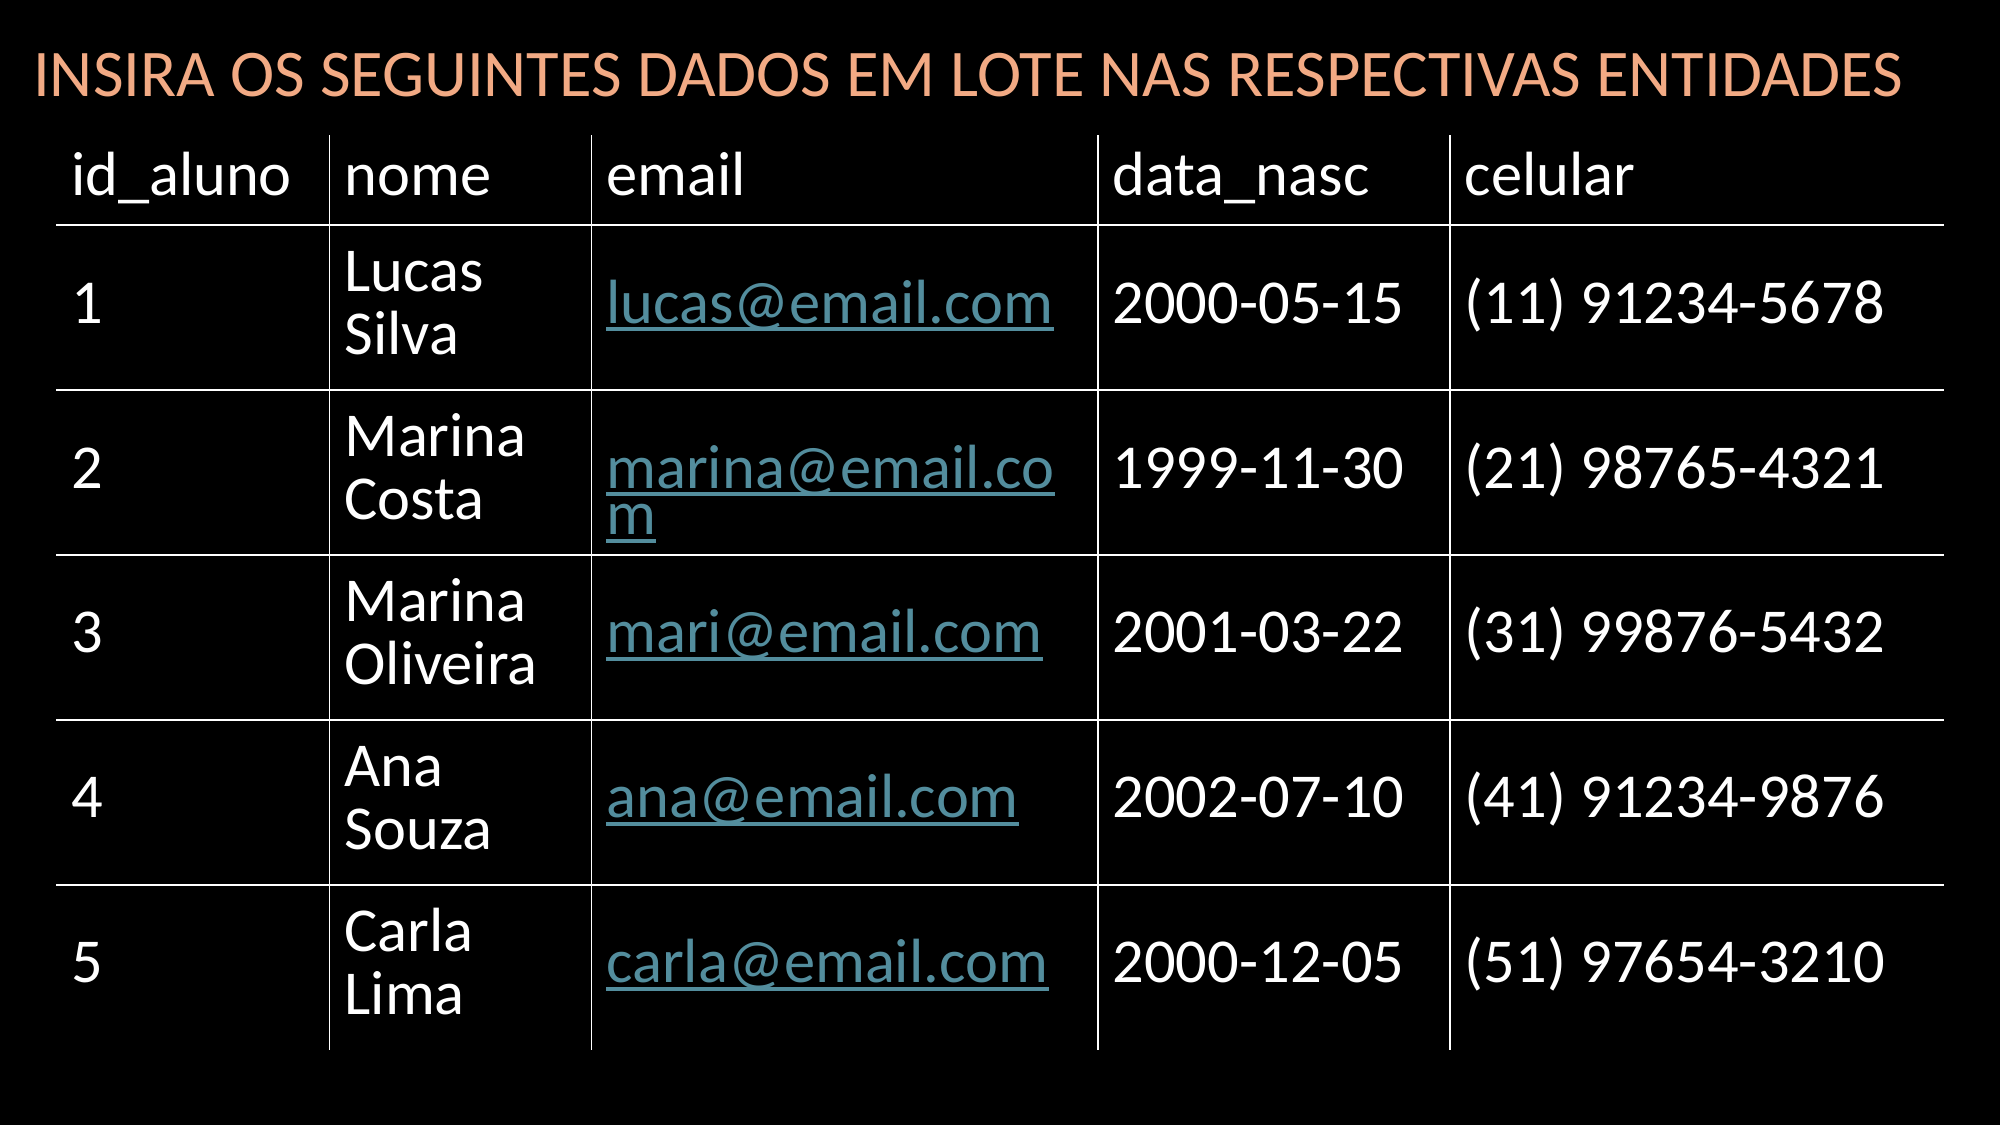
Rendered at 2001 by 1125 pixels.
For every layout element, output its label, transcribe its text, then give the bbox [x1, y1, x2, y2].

table_cell (51) 97654-3210 [1451, 886, 1944, 1050]
table_cell 4 [56, 721, 329, 884]
table_cell (11) 91234-5678 [1451, 226, 1944, 389]
table_cell Ana Souza [330, 721, 591, 884]
table_cell ana@email.com [592, 721, 1097, 884]
table_cell mari@email.com [592, 556, 1097, 719]
table_header nome [330, 135, 591, 224]
table_cell Marina Oliveira [330, 556, 591, 719]
table_cell carla@email.com [592, 886, 1097, 1050]
table_cell (21) 98765-4321 [1451, 391, 1944, 554]
table_cell (41) 91234-9876 [1451, 721, 1944, 884]
table_header id_aluno [56, 135, 329, 224]
table_cell 3 [56, 556, 329, 719]
table_cell 1 [56, 226, 329, 389]
table_cell Carla Lima [330, 886, 591, 1050]
table_cell 2001-03-22 [1099, 556, 1449, 719]
table_cell 2002-07-10 [1099, 721, 1449, 884]
table_cell 5 [56, 886, 329, 1050]
table_cell Marina Costa [330, 391, 591, 554]
table_header email [592, 135, 1097, 224]
table_cell 2 [56, 391, 329, 554]
text_box INSIRA OS SEGUINTES DADOS EM LOTE NAS RESPECTIVAS ENTIDADES [18, 22, 1982, 117]
table_cell 2000-05-15 [1099, 226, 1449, 389]
table_cell lucas@email.com [592, 226, 1097, 389]
table_cell marina@email.com [592, 391, 1097, 554]
table_cell (31) 99876-5432 [1451, 556, 1944, 719]
table_cell 1999-11-30 [1099, 391, 1449, 554]
table_cell Lucas Silva [330, 226, 591, 389]
table_header data_nasc [1099, 135, 1449, 224]
table_header celular [1451, 135, 1944, 224]
table_cell 2000-12-05 [1099, 886, 1449, 1050]
